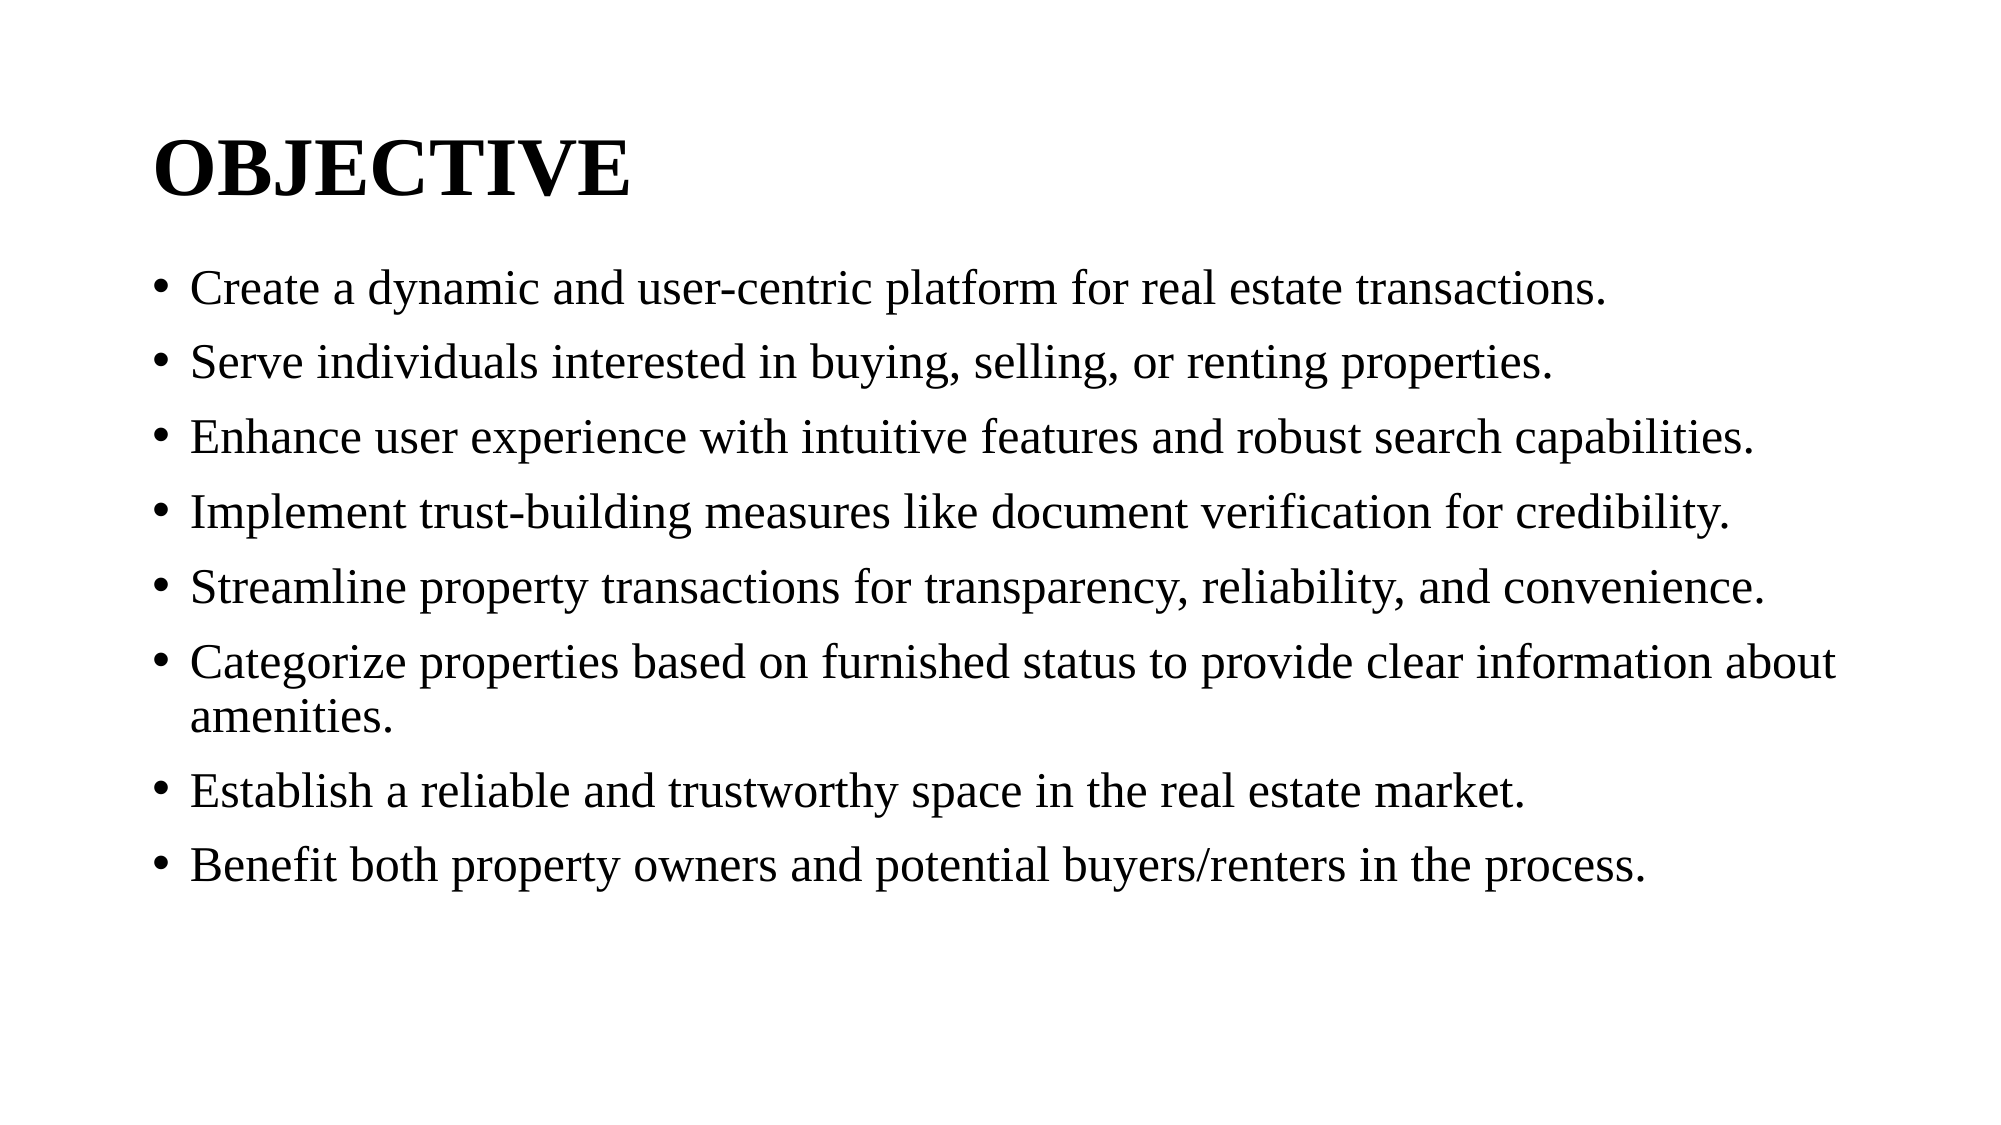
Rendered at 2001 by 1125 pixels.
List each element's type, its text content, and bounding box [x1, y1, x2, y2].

list Create a dynamic and user-centric platform for real estate transactions. Serve individuals interested in buying, selling, or renting properties. Enhance user experience with intuitive features and robust search capabilities. Implement trust-building measures like document verification for credibility. Streamline property transactions for transparency, reliability, and convenience. Categorize properties based on furnished status to provide clear information about amenities. Establish a reliable and trustworthy space in the real estate market. Benefit both property owners and potential buyers/renters in the process. [137, 253, 1863, 1014]
title OBJECTIVE [137, 59, 1863, 253]
